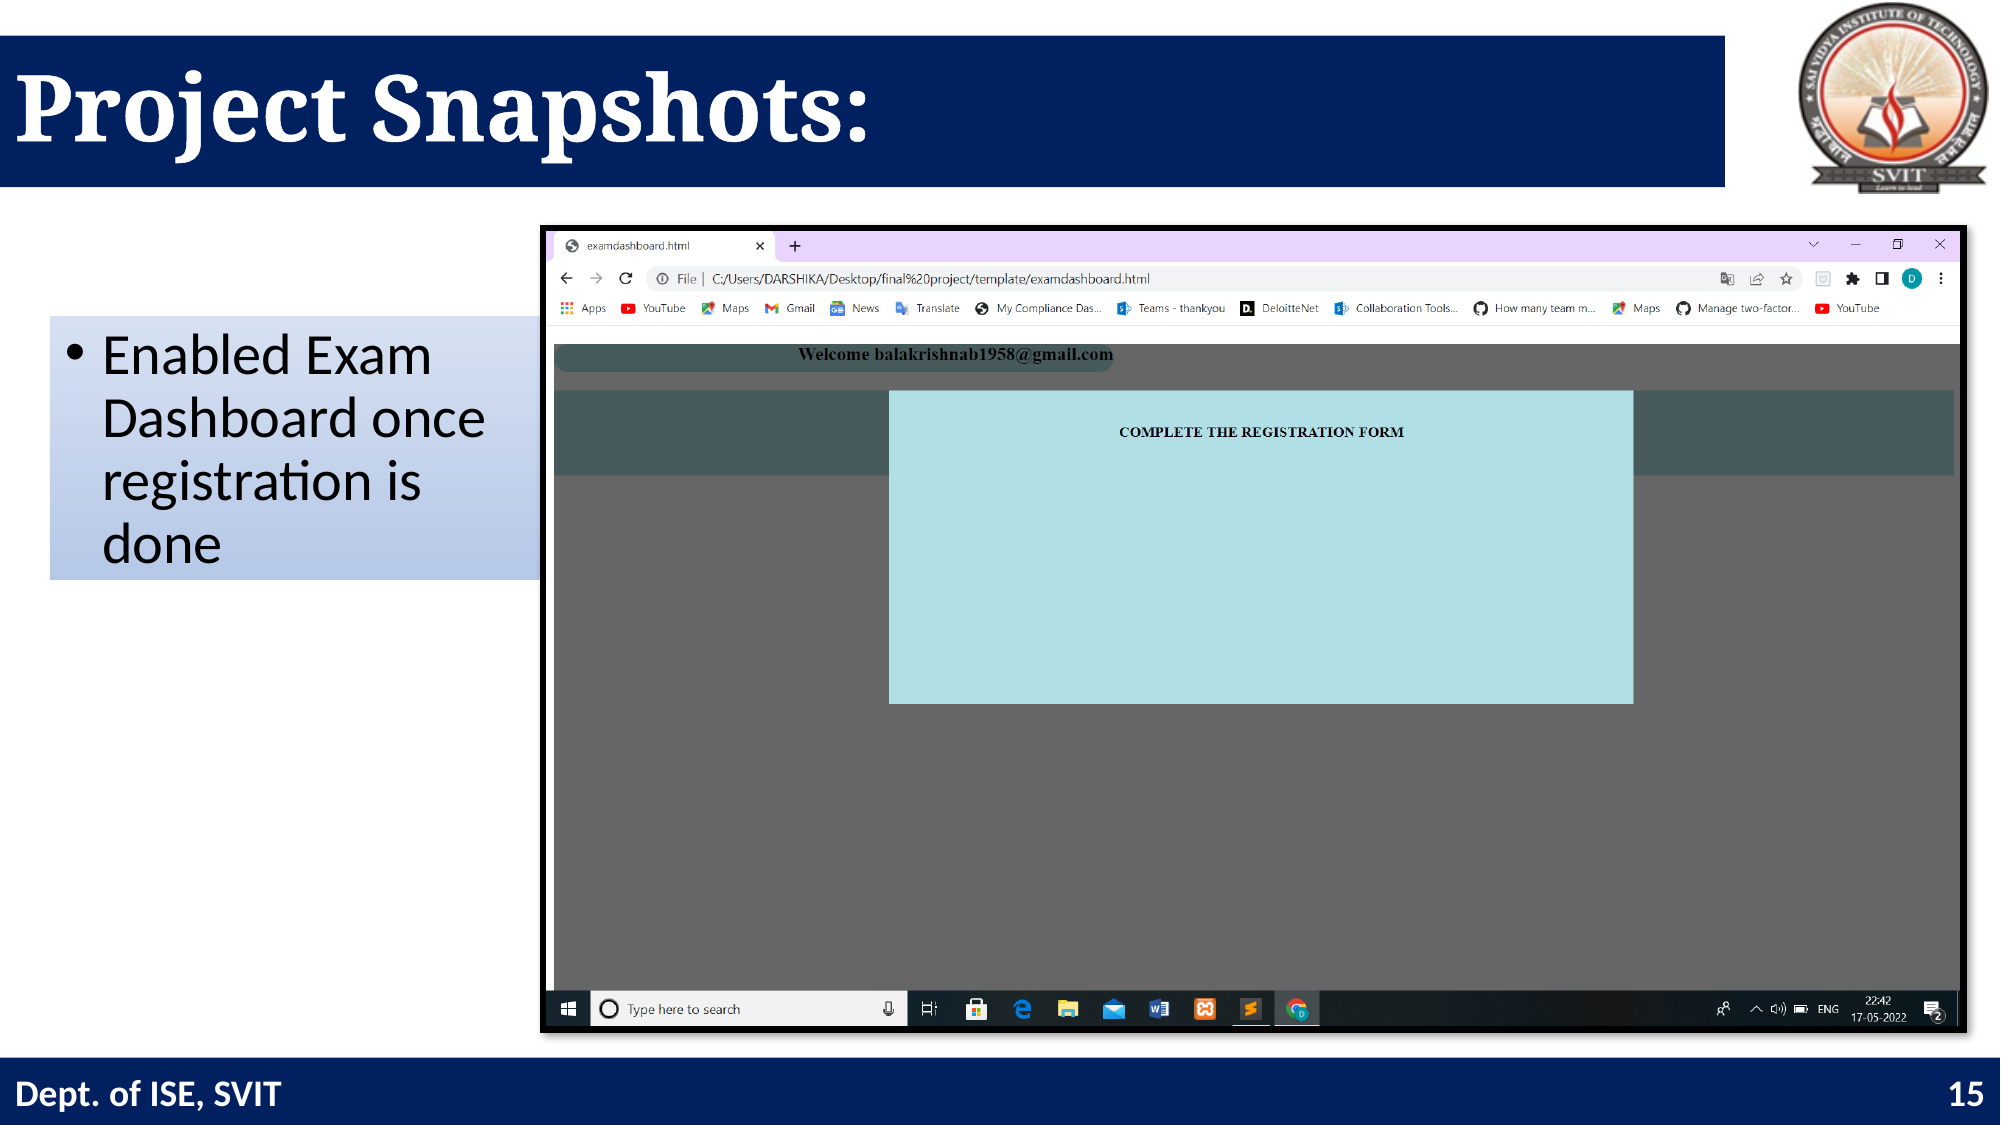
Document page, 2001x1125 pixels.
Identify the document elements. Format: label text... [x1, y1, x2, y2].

footer Dept. of ISE, SVIT [0, 1057, 1275, 1125]
picture [545, 230, 1961, 1027]
title Project Snapshots: [0, 35, 1725, 188]
list Enabled Exam Dashboard once registration is done [49, 316, 538, 580]
picture [1798, 2, 1989, 194]
slide_number 15 [1275, 1057, 2000, 1125]
